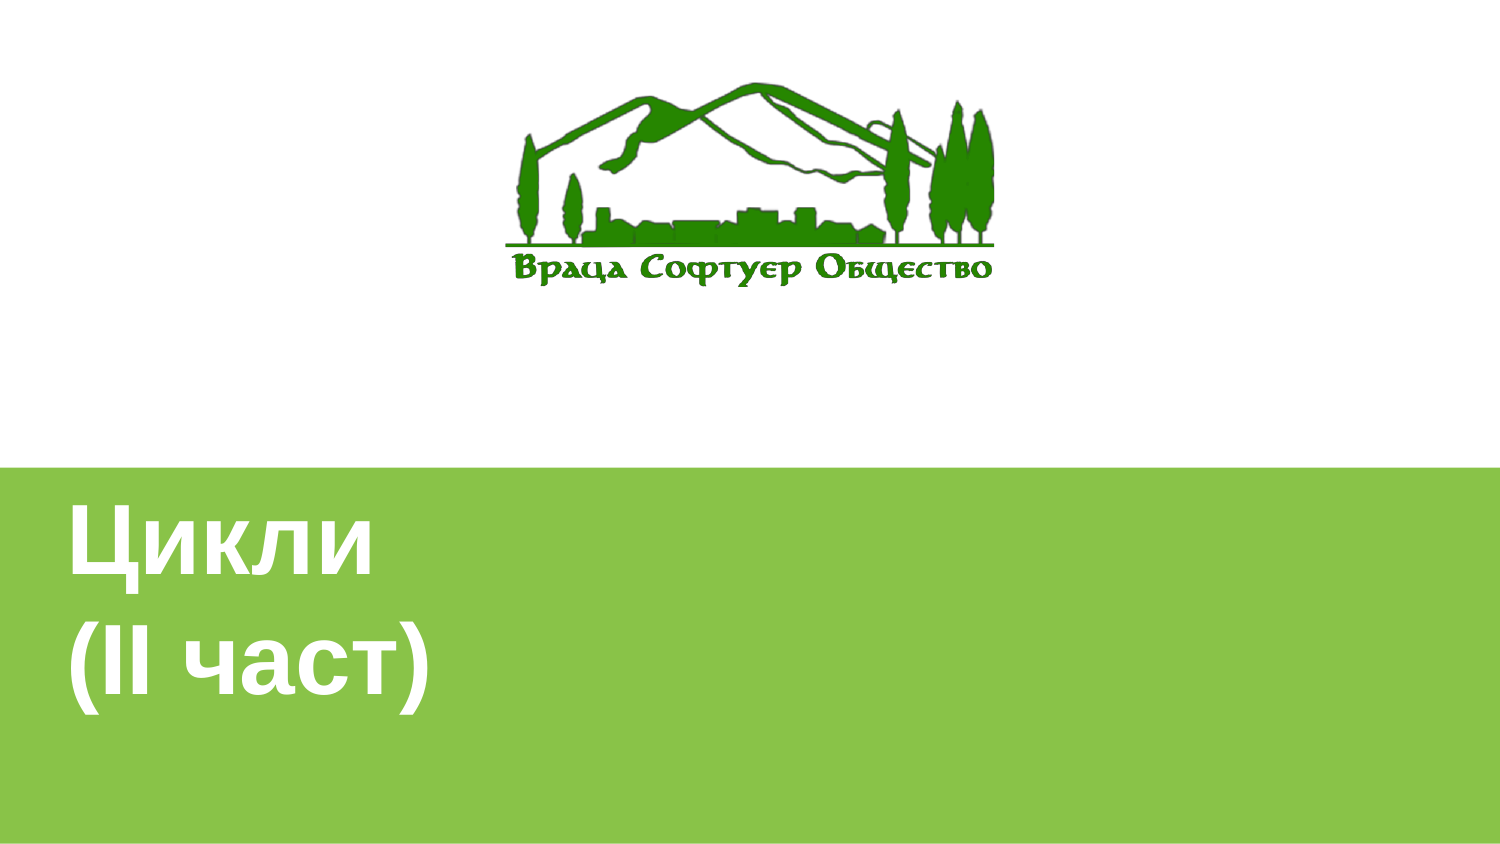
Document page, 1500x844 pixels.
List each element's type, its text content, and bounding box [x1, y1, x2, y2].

title Цикли (II част) [64, 472, 435, 715]
text_box [505, 81, 995, 287]
text_box [0, 467, 1500, 844]
